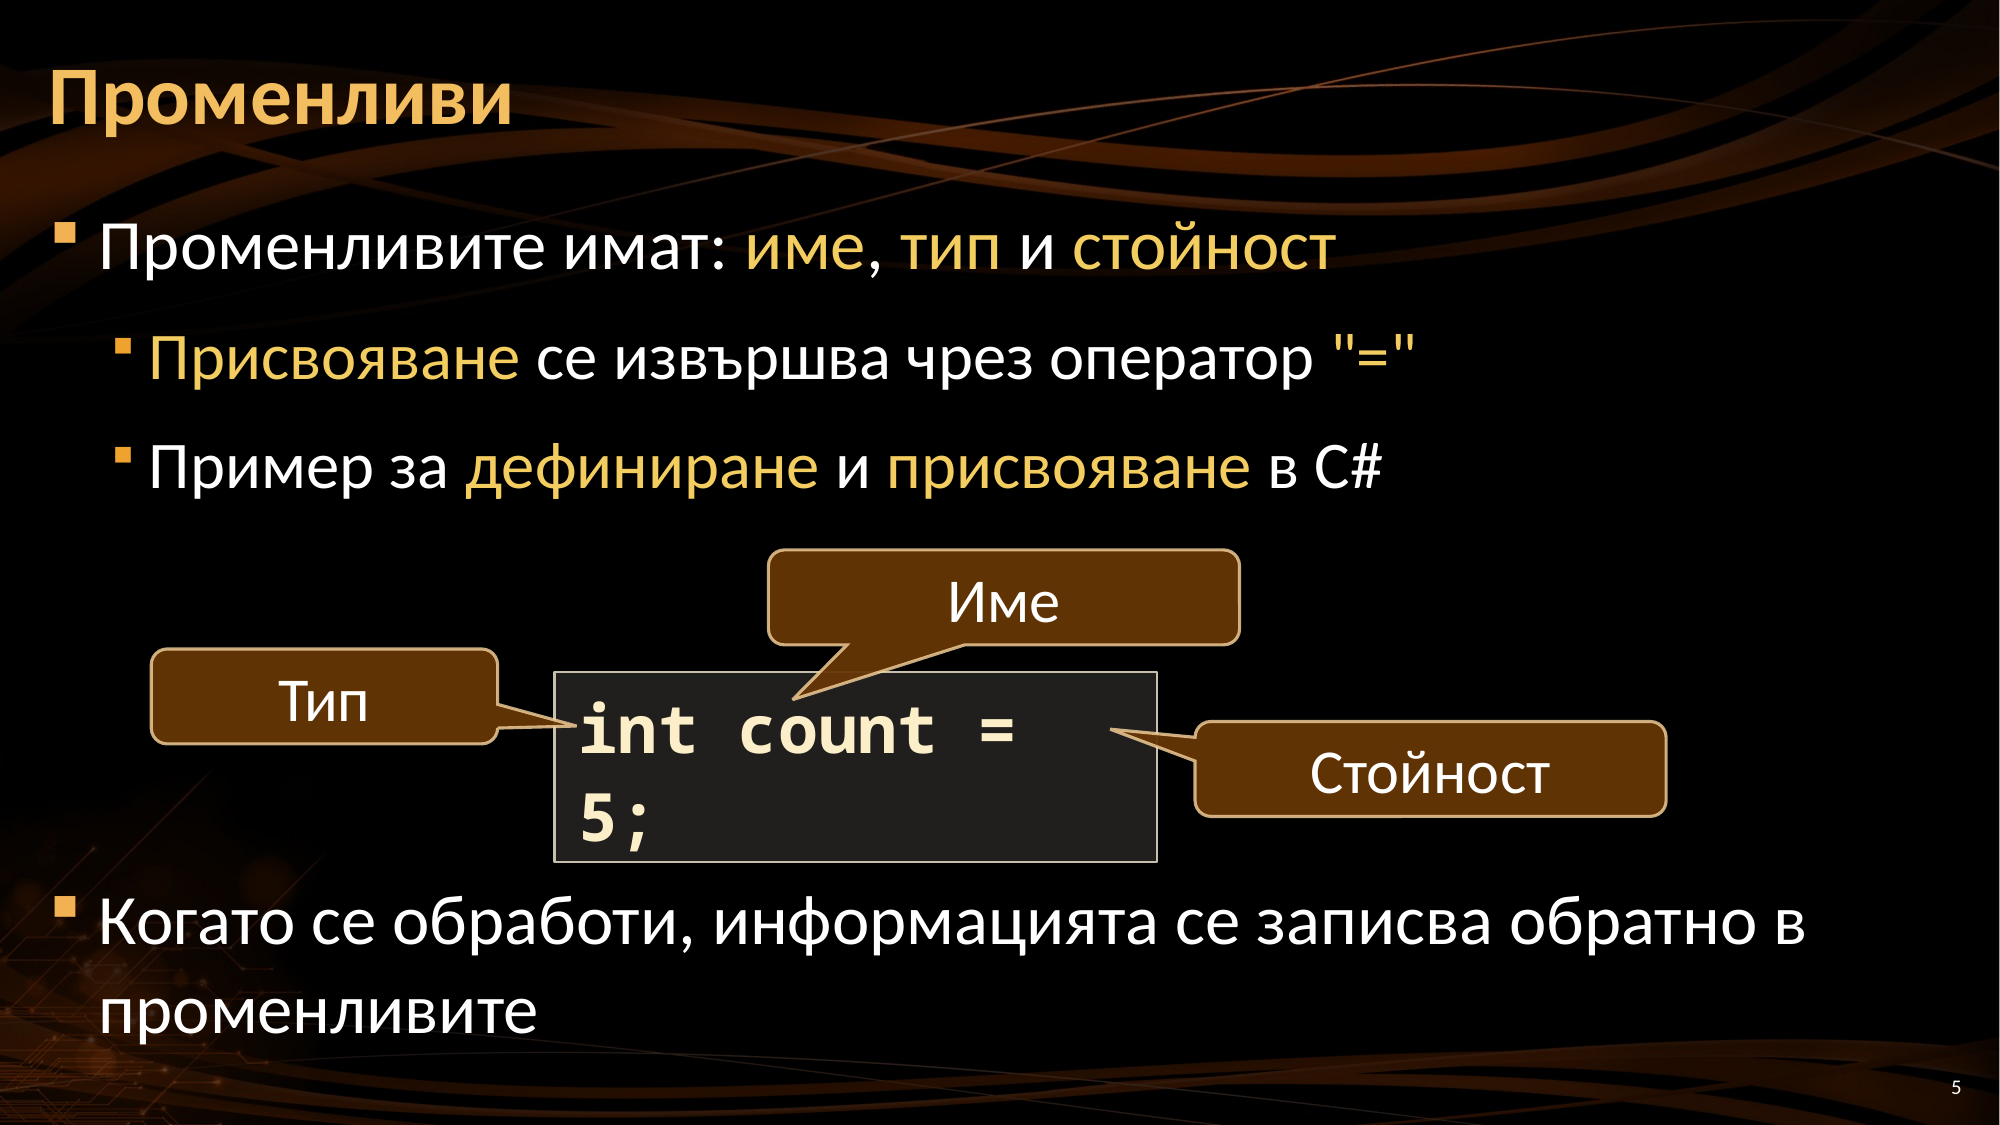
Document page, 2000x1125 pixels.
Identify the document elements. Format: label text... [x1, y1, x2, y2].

text_box int count = 5; [554, 671, 1158, 863]
picture [0, 0, 2000, 1125]
slide_number 5 [1897, 1070, 1968, 1103]
text_box Тип [150, 647, 577, 745]
title Променливи [30, 6, 1968, 189]
text_box Стойност [1109, 720, 1668, 818]
list Променливите имат: име, тип и стойност Присвояване се извършва чрез оператор "=" Пример за дефиниране и присвояване в C# Когато се обработи, информацията се записва обратно в променливите [31, 189, 1968, 1103]
text_box Име [767, 548, 1241, 701]
